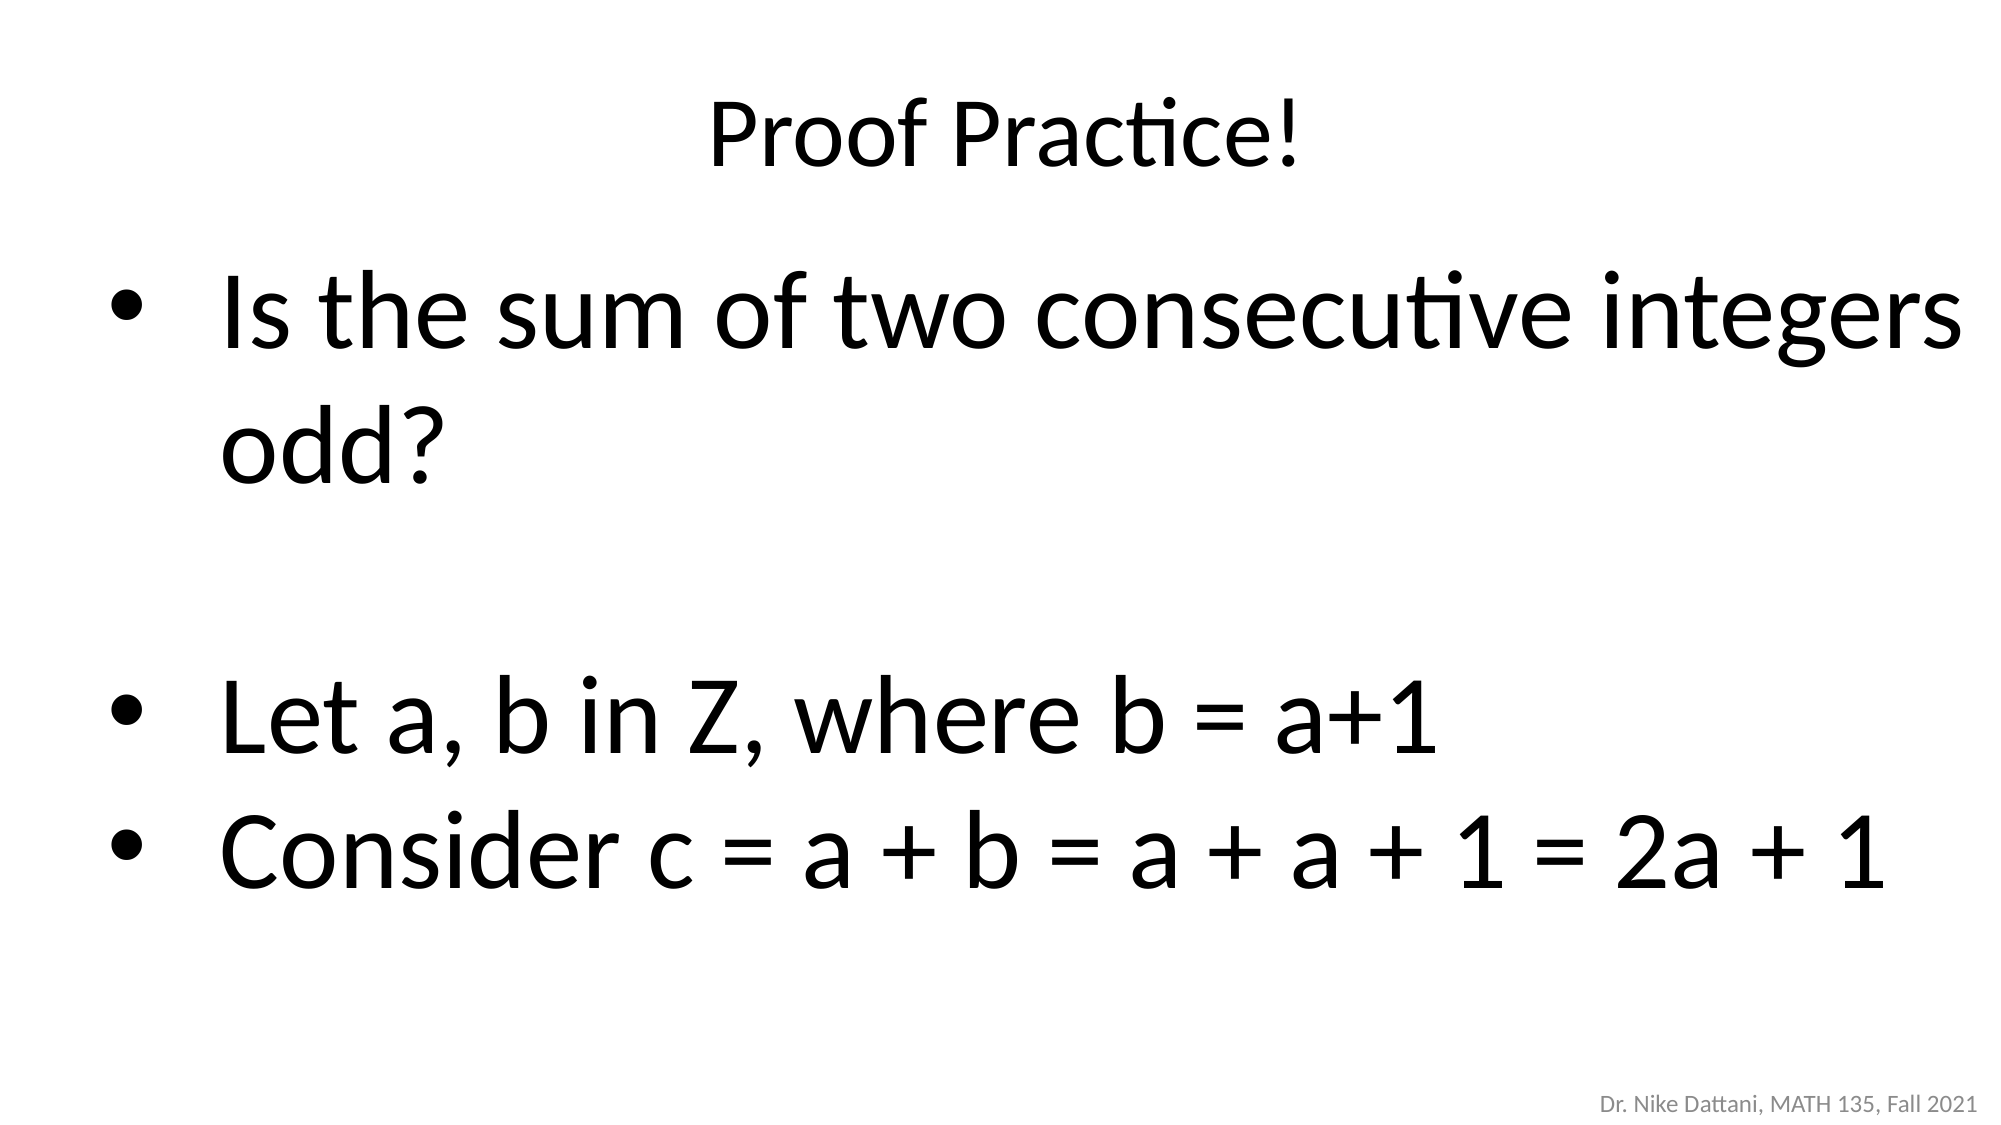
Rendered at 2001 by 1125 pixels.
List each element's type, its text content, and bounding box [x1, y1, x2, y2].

text_box Proof Practice! Is the sum of two consecutive integers odd? Let a, b in Z, where b = a+1 Consider c = a + b = a + a + 1 = 2a + 1 [92, 58, 2000, 1125]
